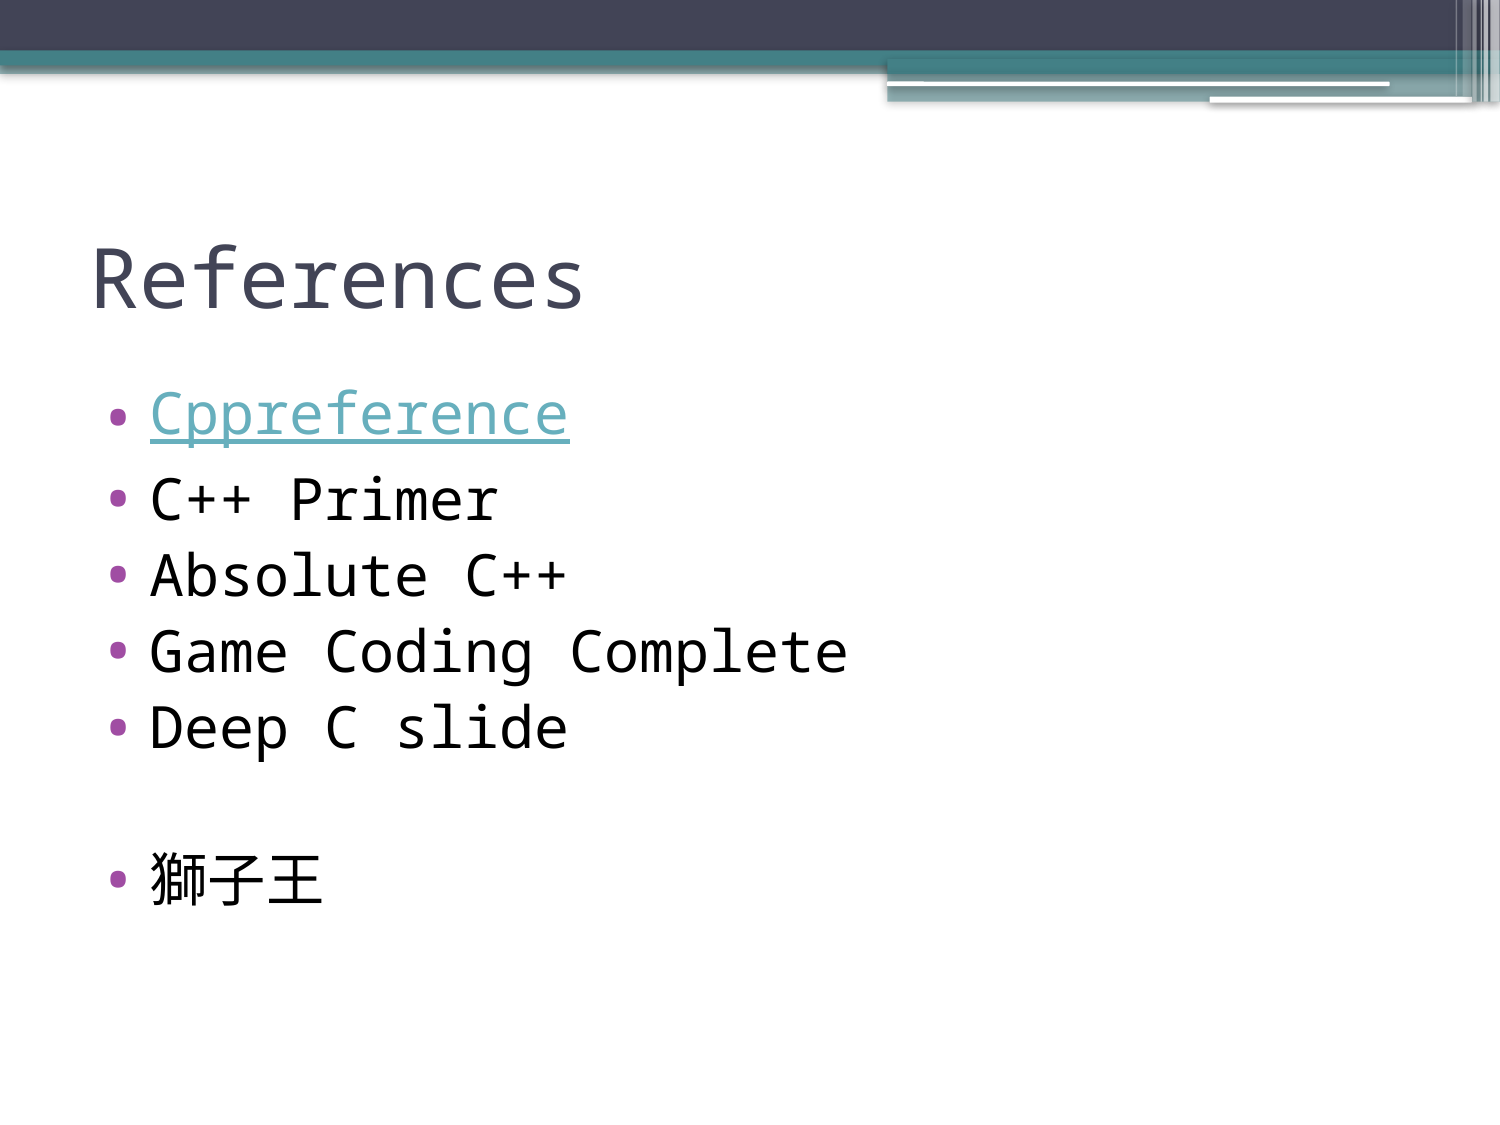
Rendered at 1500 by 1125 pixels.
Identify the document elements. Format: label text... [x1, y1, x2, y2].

title References [75, 187, 1425, 363]
list Cppreference C++ Primer Absolute C++ Game Coding Complete Deep C slide 獅子王 [75, 368, 1425, 1079]
